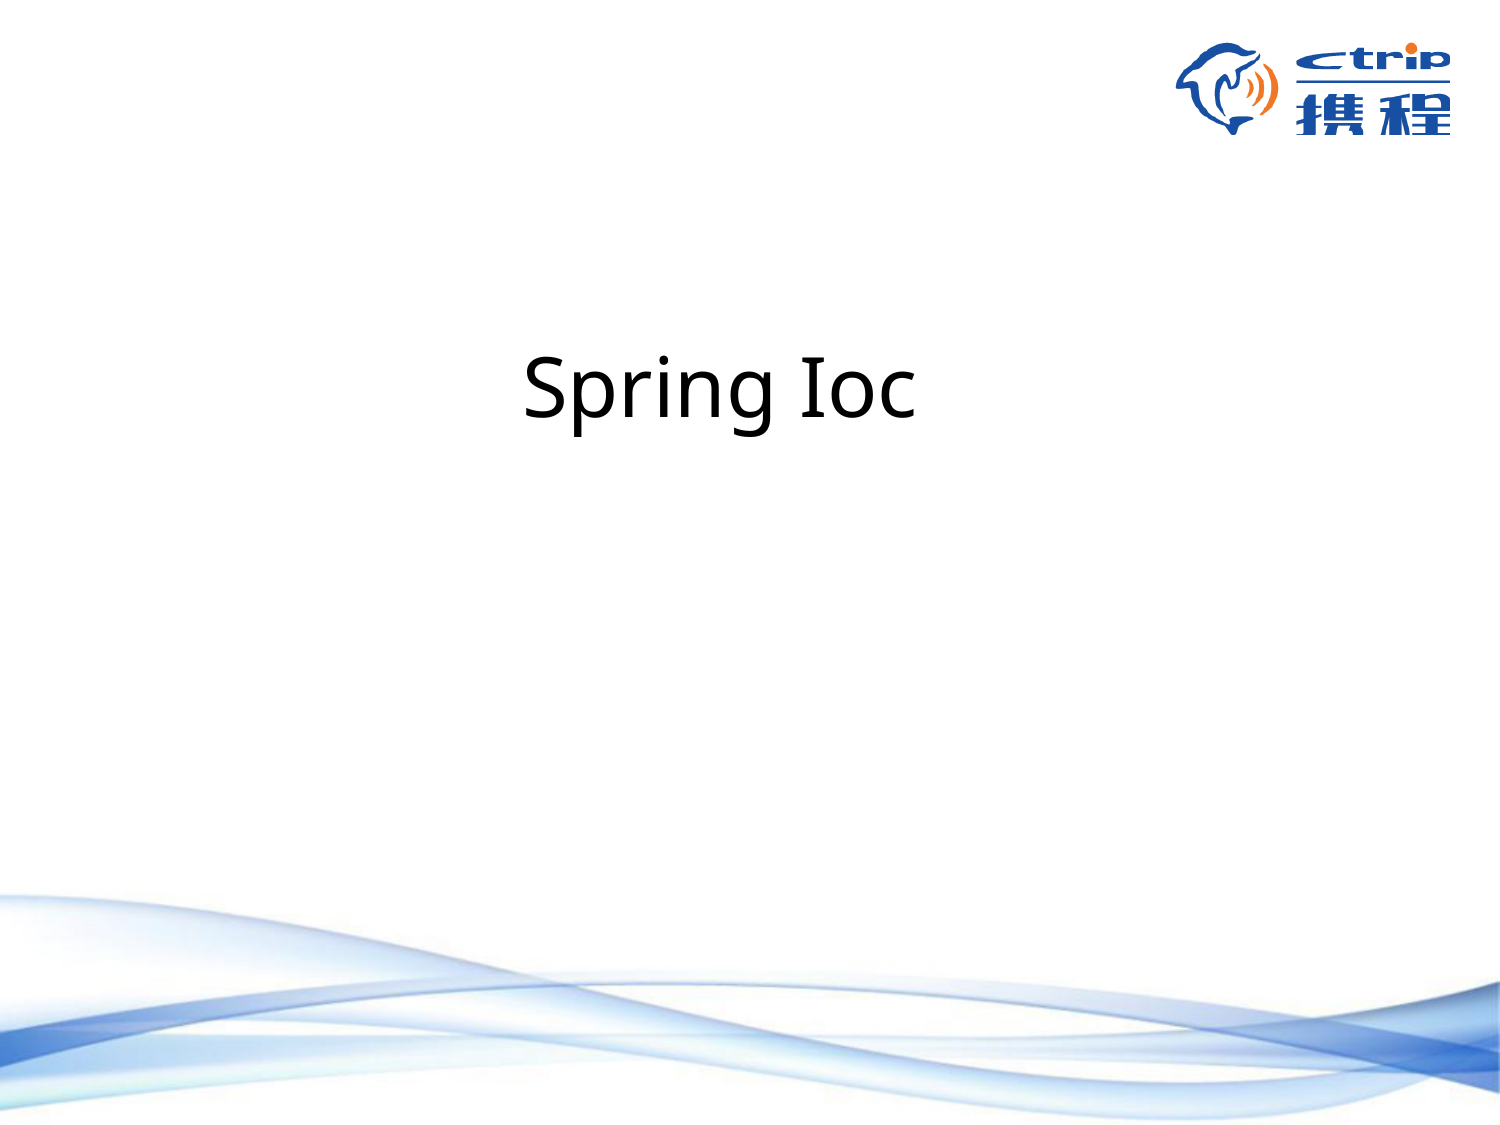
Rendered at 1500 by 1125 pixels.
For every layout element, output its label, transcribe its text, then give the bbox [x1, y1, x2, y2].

title Spring Ioc [419, 302, 1021, 466]
picture [0, 0, 1500, 1125]
